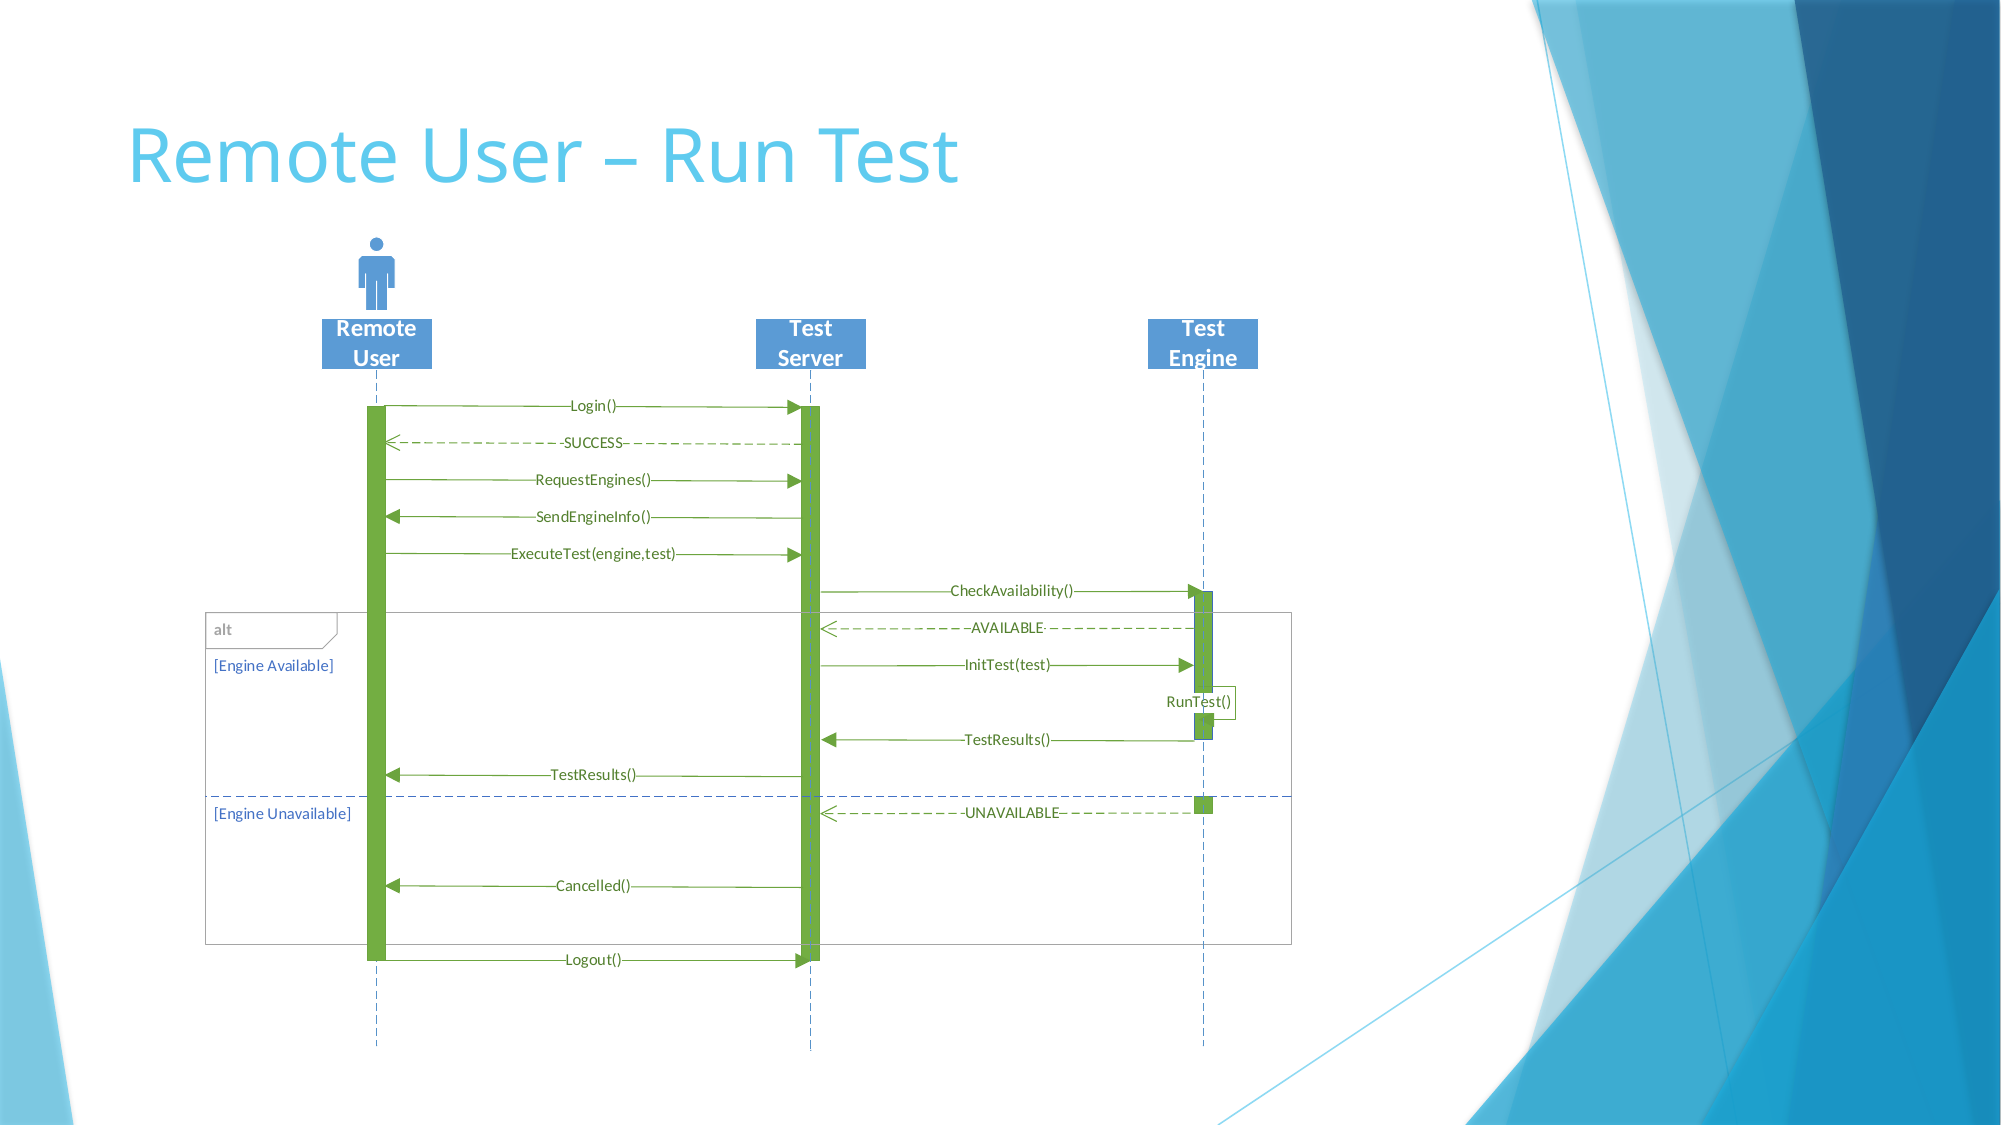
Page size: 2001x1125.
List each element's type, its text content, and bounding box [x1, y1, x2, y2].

title Remote User – Run Test [111, 99, 1522, 317]
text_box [201, 232, 1294, 1089]
text_box [1295, 233, 2000, 241]
